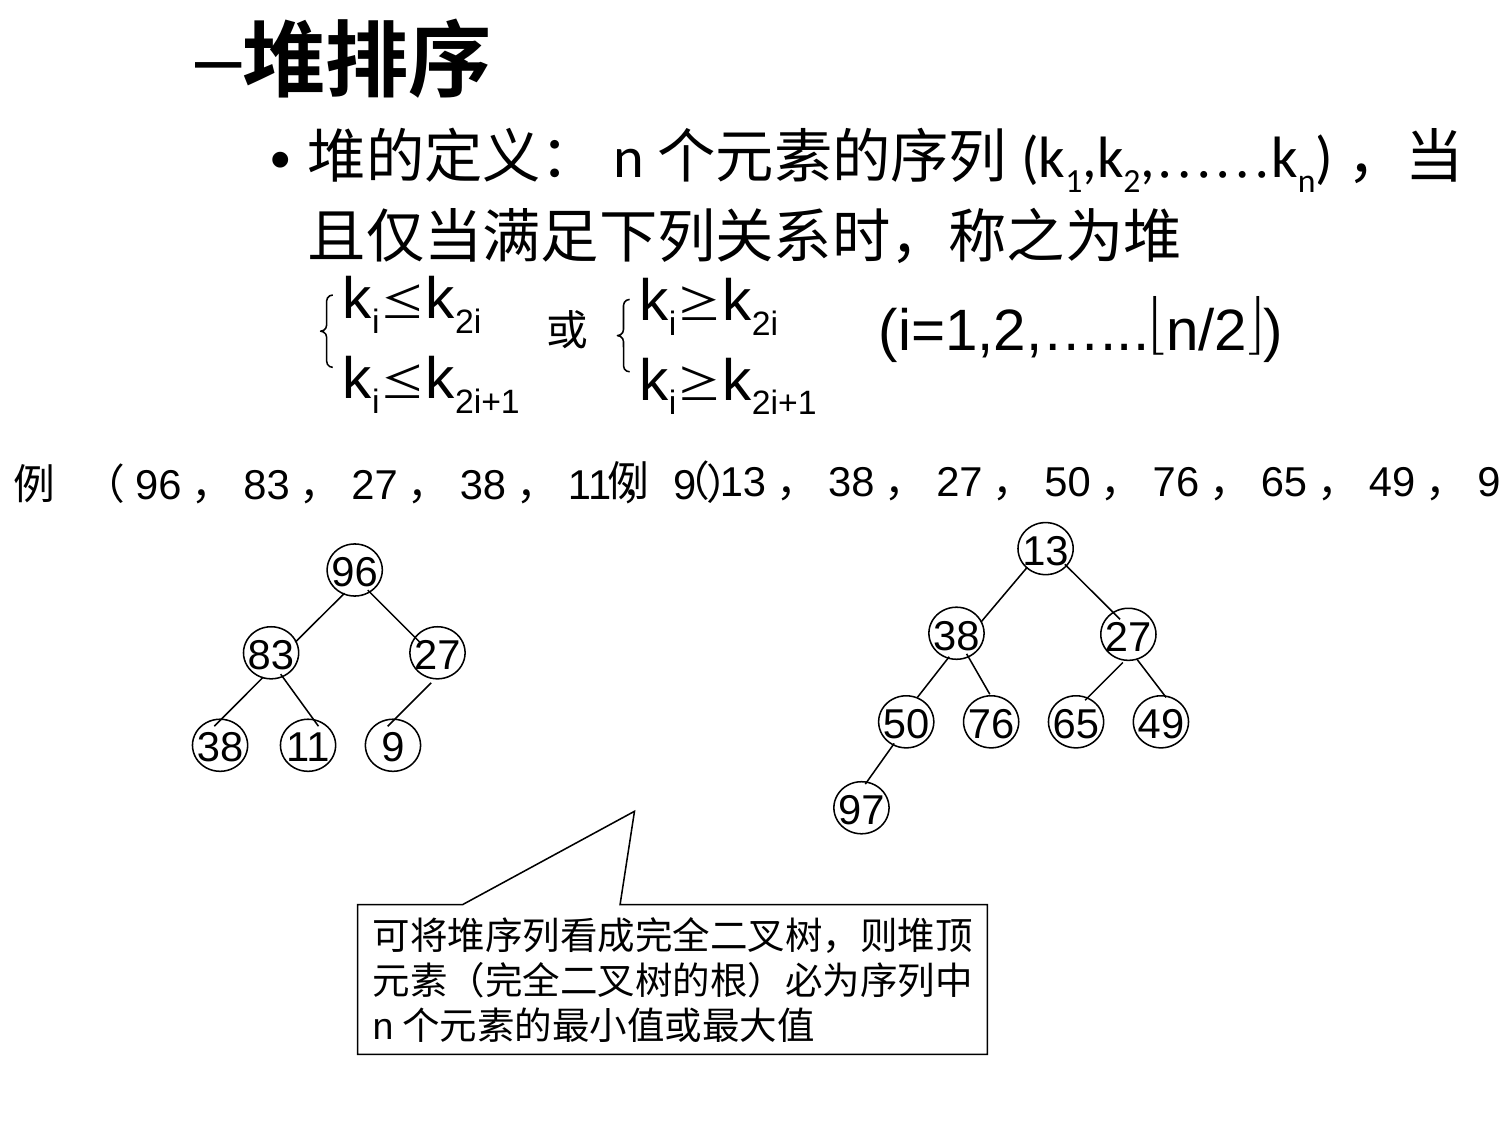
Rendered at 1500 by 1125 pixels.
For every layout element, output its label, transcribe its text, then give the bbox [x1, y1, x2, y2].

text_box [320, 252, 1295, 411]
text_box 例 （96，83，27，38，11，9） [0, 450, 763, 515]
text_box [833, 522, 1189, 835]
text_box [192, 543, 466, 772]
text_box 例 （13，38，27，50，76，65，49，97） [593, 447, 1500, 512]
text_box 可将堆序列看成完全二叉树，则堆顶 元素（完全二叉树的根）必为序列中 n个元素的最小值或最大值 [357, 811, 988, 1055]
list 堆排序 堆的定义：n个元素的序列(k1,k2,……kn)，当且仅当满足下列关系时，称之为堆 [105, 0, 1500, 270]
